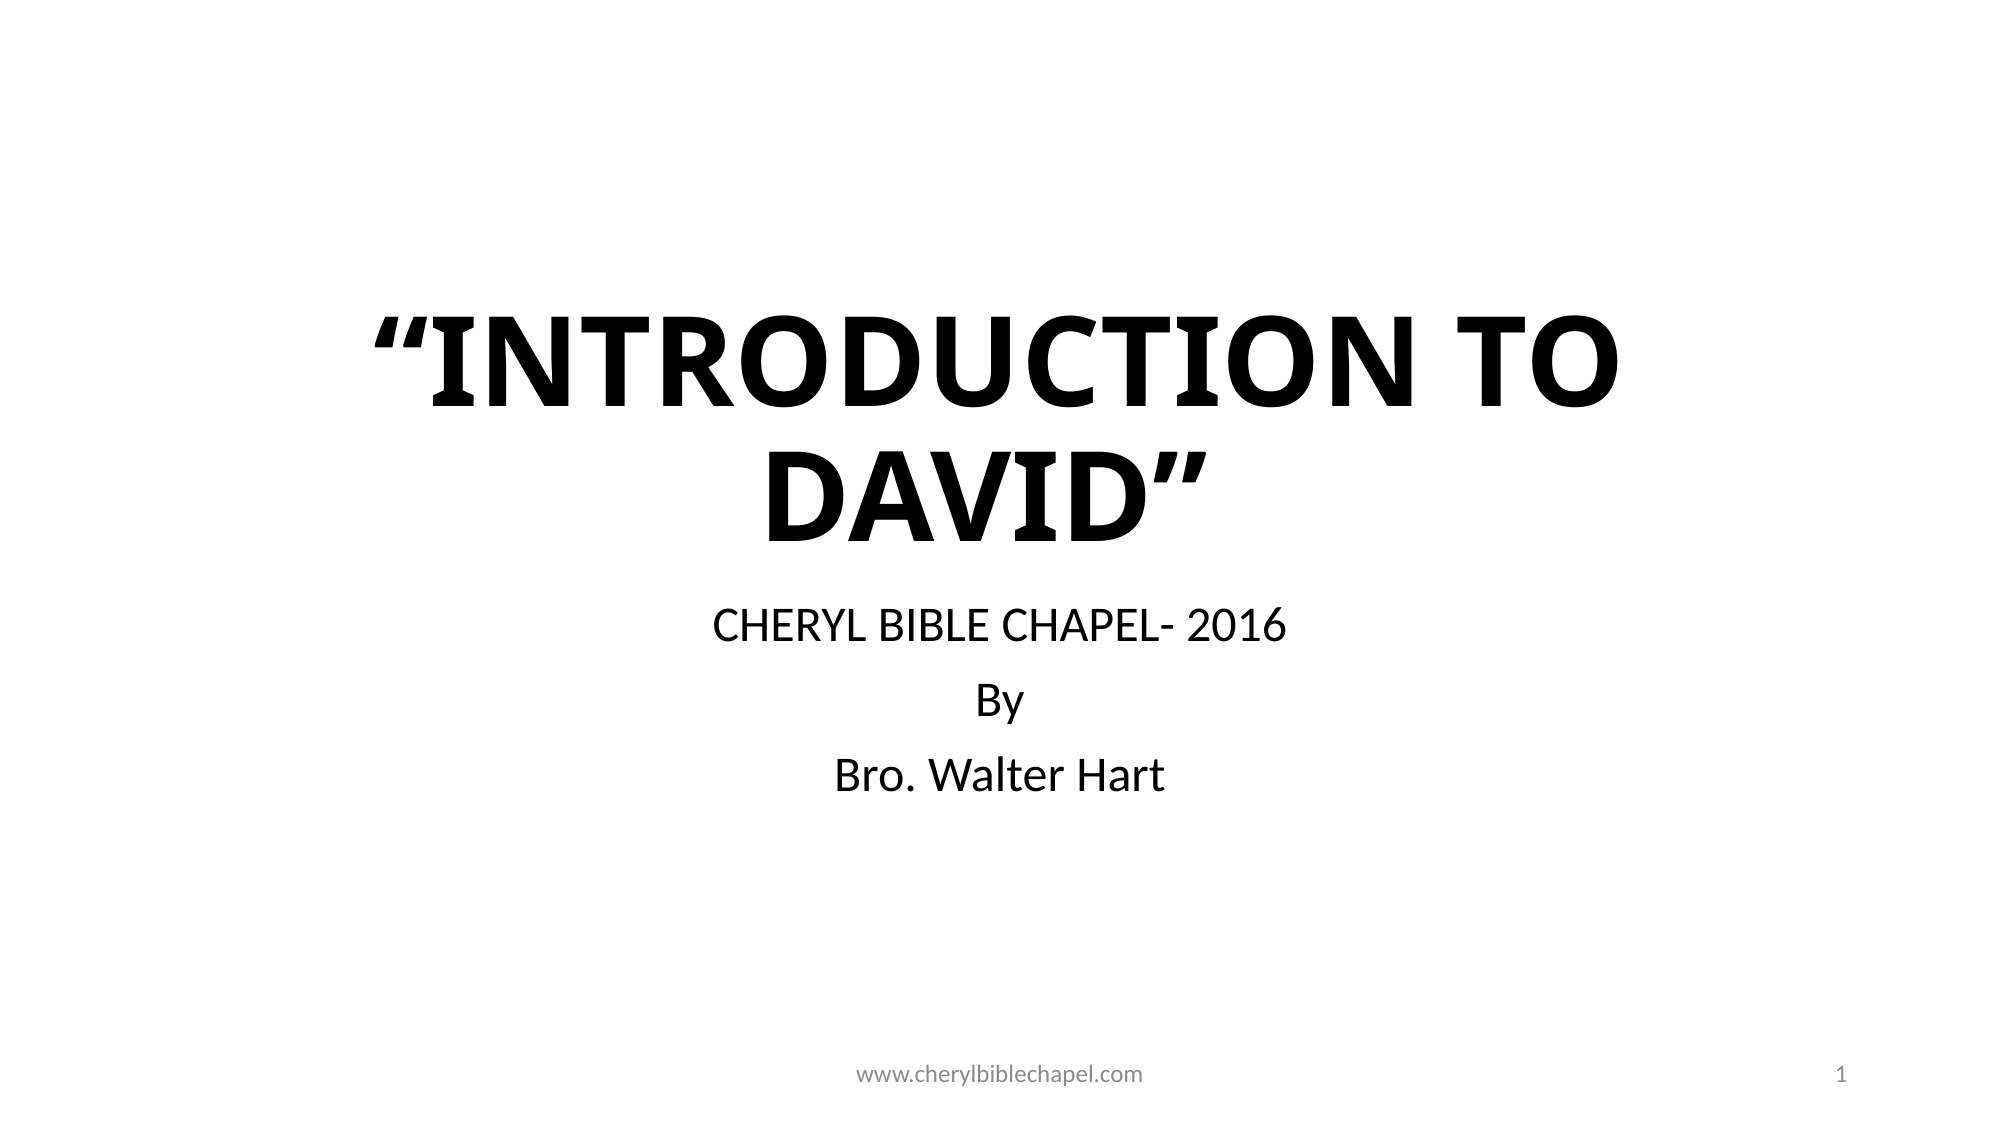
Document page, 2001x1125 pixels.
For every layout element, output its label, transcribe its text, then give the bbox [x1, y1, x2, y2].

title “Introduction to David” [249, 184, 1750, 576]
footer www.cherylbiblechapel.com [662, 1042, 1338, 1103]
slide_number 1 [1412, 1042, 1863, 1103]
subtitle CHERYL BIBLE CHAPEL- 2016 By Bro. Walter Hart [249, 590, 1750, 863]
